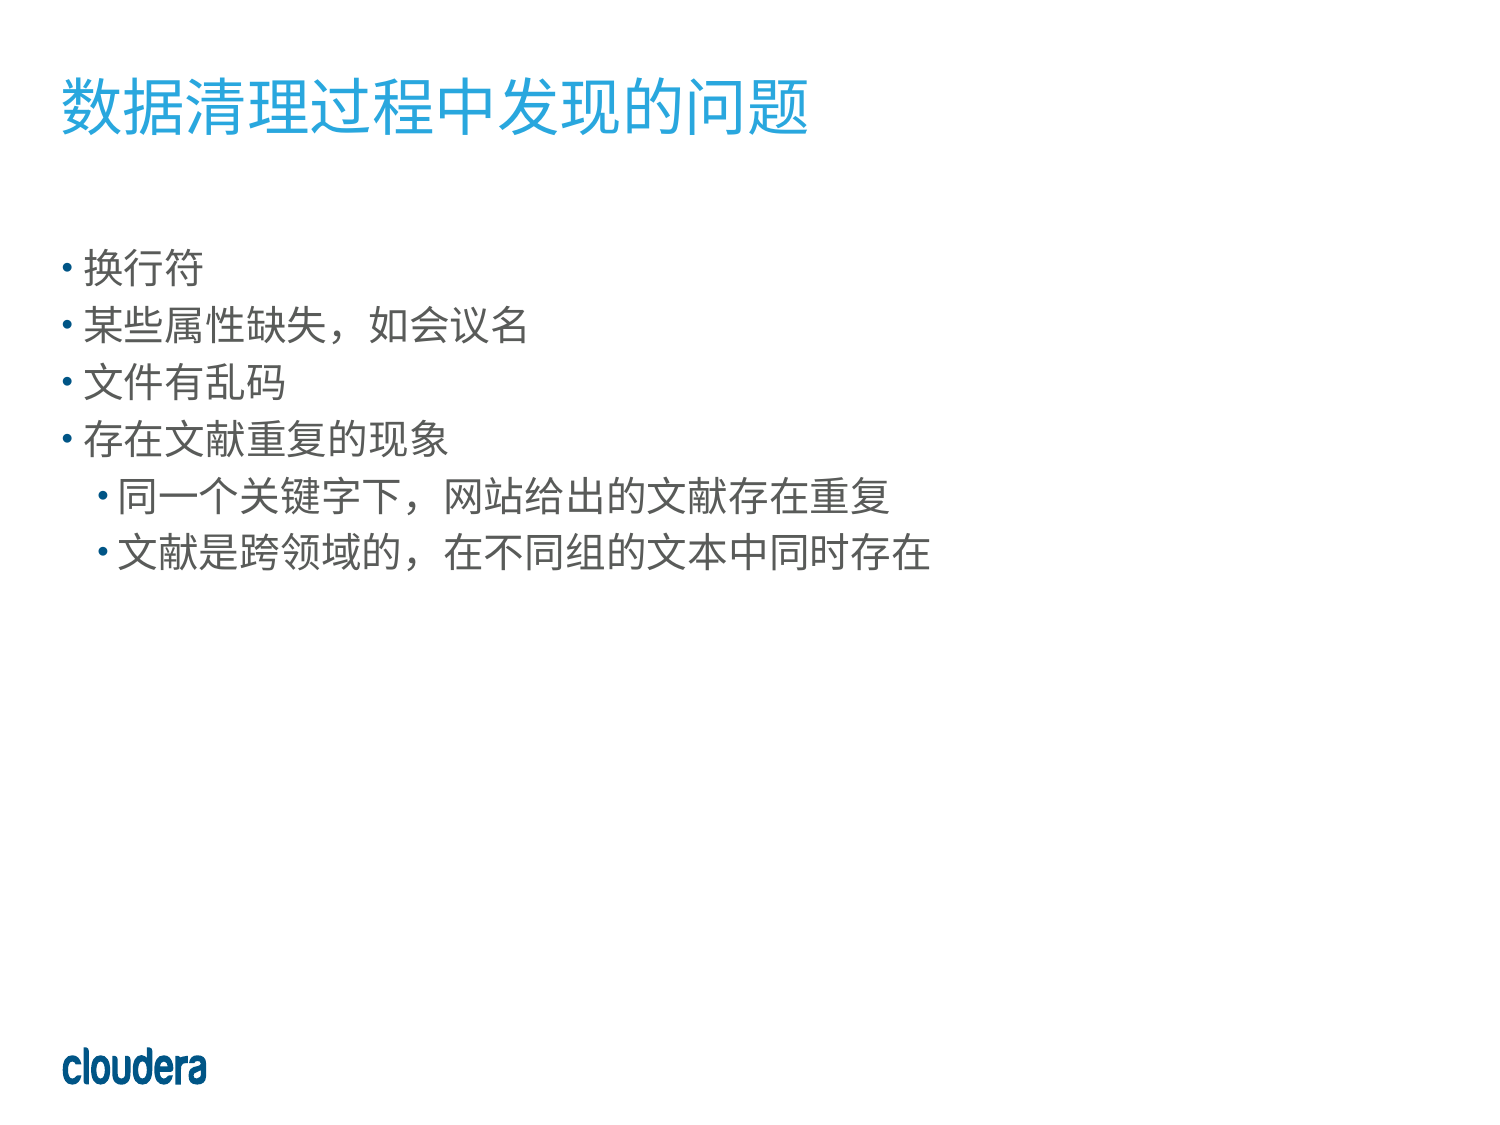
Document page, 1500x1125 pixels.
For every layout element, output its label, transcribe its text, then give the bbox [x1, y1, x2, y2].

list 换行符 某些属性缺失，如会议名 文件有乱码 存在文献重复的现象 同一个关键字下，网站给出的文献存在重复 文献是跨领域的，在不同组的文本中同时存在 [46, 235, 1439, 1017]
title 数据清理过程中发现的问题 [45, 75, 1438, 205]
